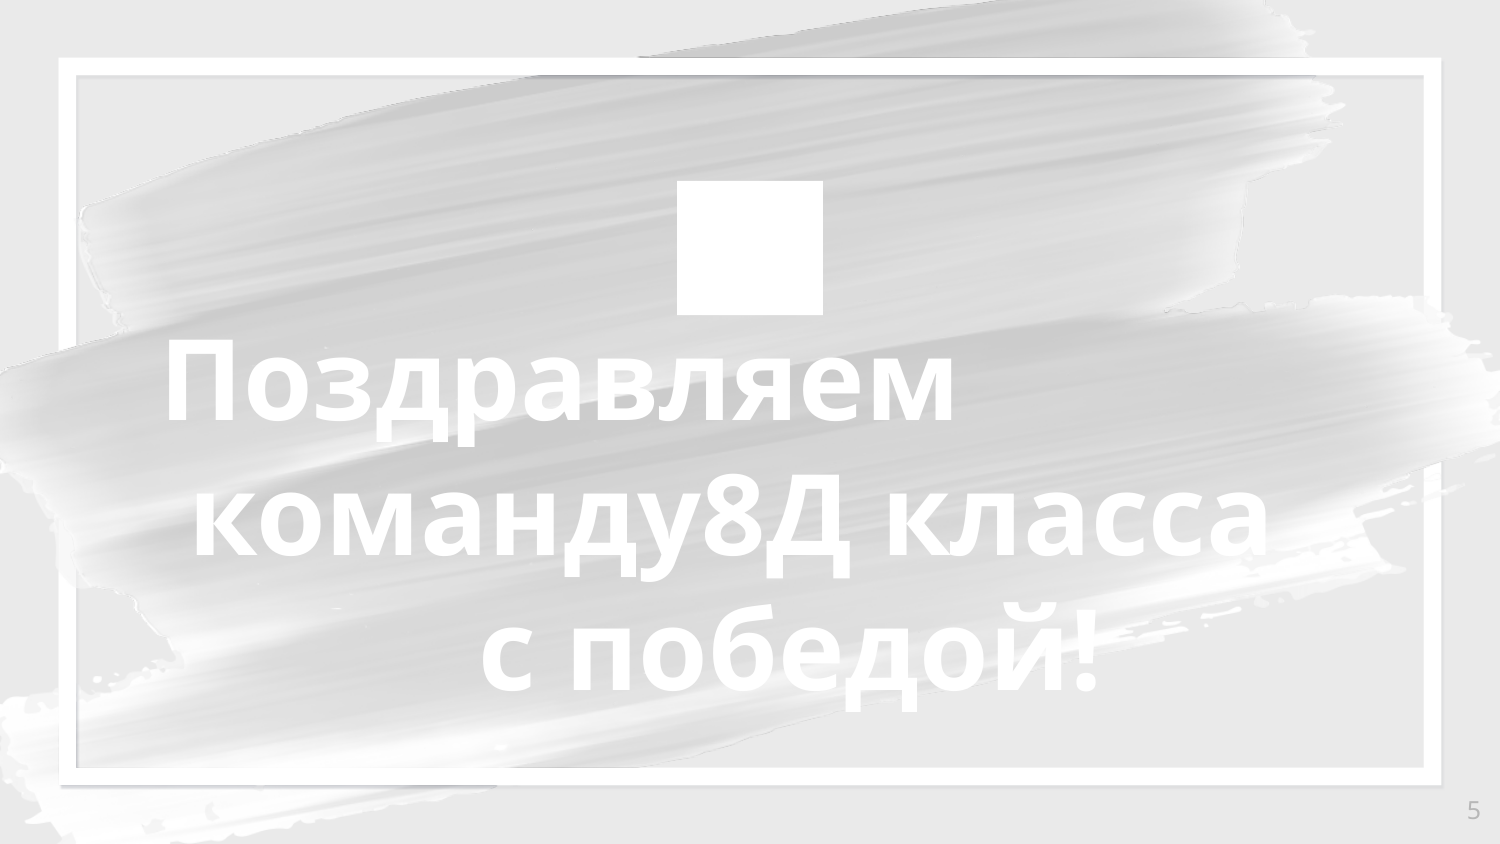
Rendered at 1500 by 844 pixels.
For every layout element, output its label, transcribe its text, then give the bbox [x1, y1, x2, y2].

text_box Поздравляем команду8Д класса с победой! [159, 303, 1422, 718]
text_box [677, 180, 823, 316]
picture [0, 0, 1500, 844]
text_box 5 [1391, 779, 1482, 844]
